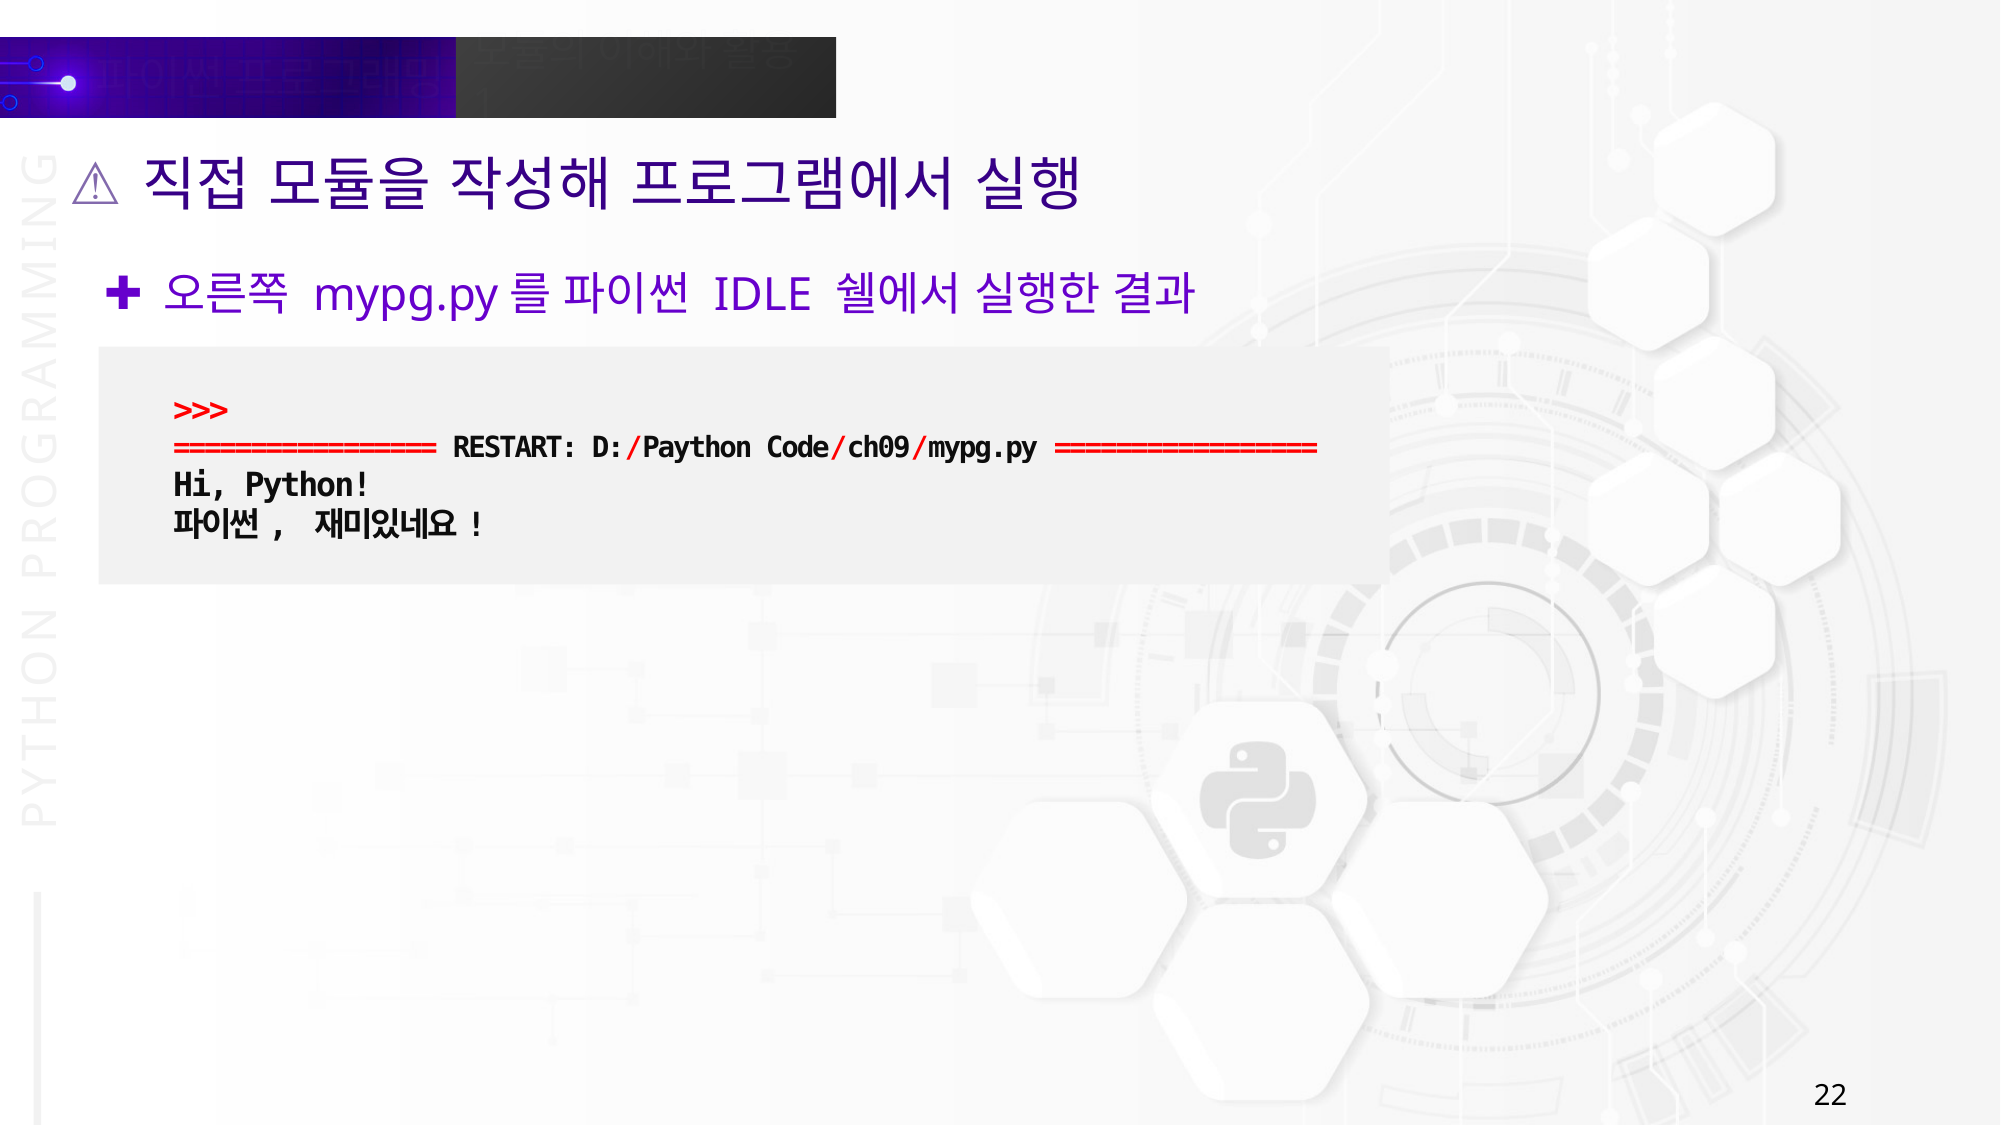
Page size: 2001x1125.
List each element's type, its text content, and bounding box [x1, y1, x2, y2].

picture [0, 0, 2001, 1125]
text_box >>> ================= RESTART: D:/Paython Code/ch09/mypg.py ================= Hi, Python! 파이썬, 재미있네요! [98, 346, 1391, 585]
text_box 직접 모듈을 작성해 프로그램에서 실행 [54, 140, 1390, 225]
text_box 오른쪽 mypg.py를 파이썬 IDLE 쉘에서 실행한 결과 [89, 233, 1252, 328]
slide_number 22 [1412, 1066, 1863, 1125]
